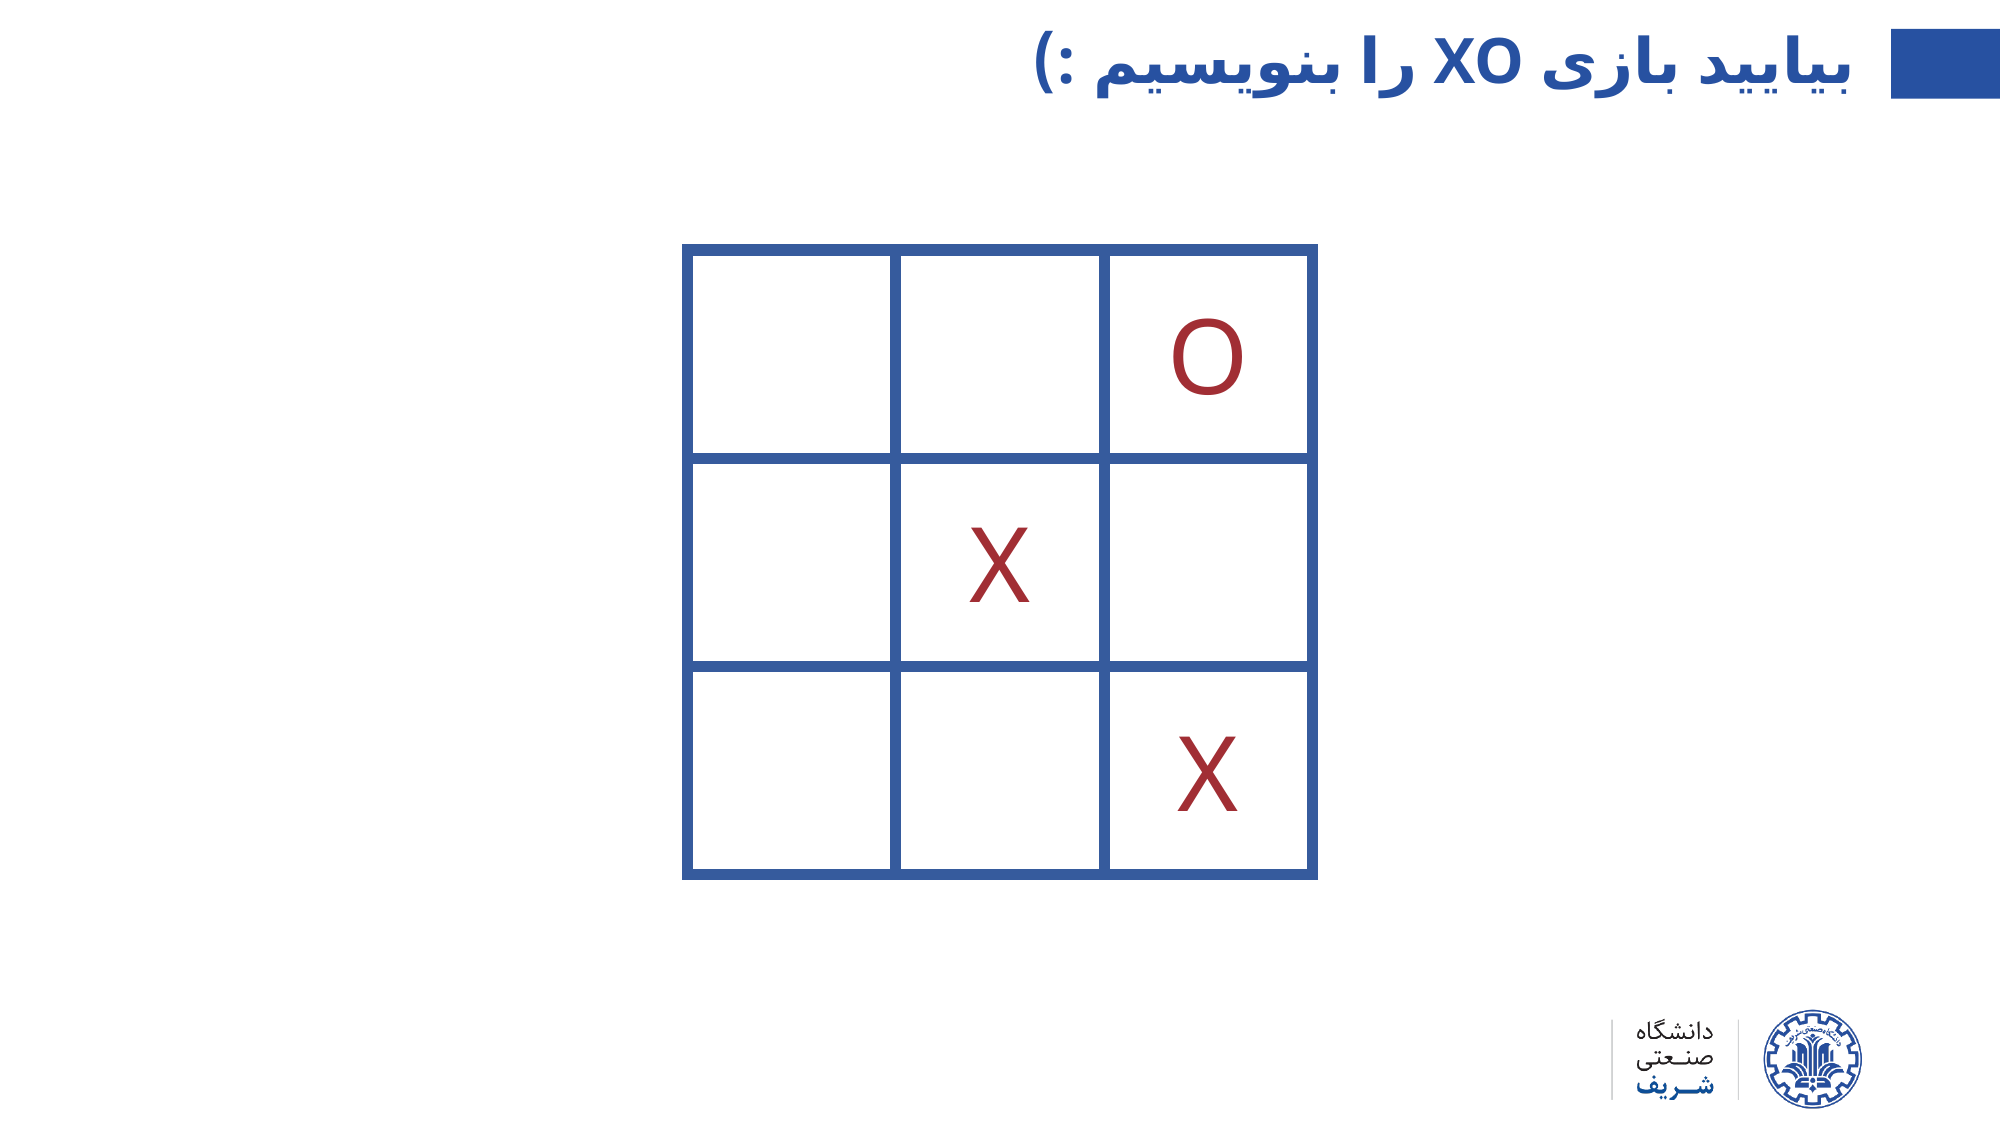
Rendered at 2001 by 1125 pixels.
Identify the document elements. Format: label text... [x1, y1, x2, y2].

table_cell X [1110, 672, 1307, 869]
table_cell [1110, 464, 1307, 661]
table_cell [901, 672, 1099, 869]
picture [1609, 1009, 1863, 1109]
table_header [693, 256, 890, 453]
list بیایید بازی XO را بنویسیم :) [136, 6, 1863, 121]
table_header O [1110, 256, 1307, 453]
table_cell [693, 464, 890, 661]
table_cell X [901, 464, 1099, 661]
table_header [901, 256, 1099, 453]
table_cell [693, 672, 890, 869]
